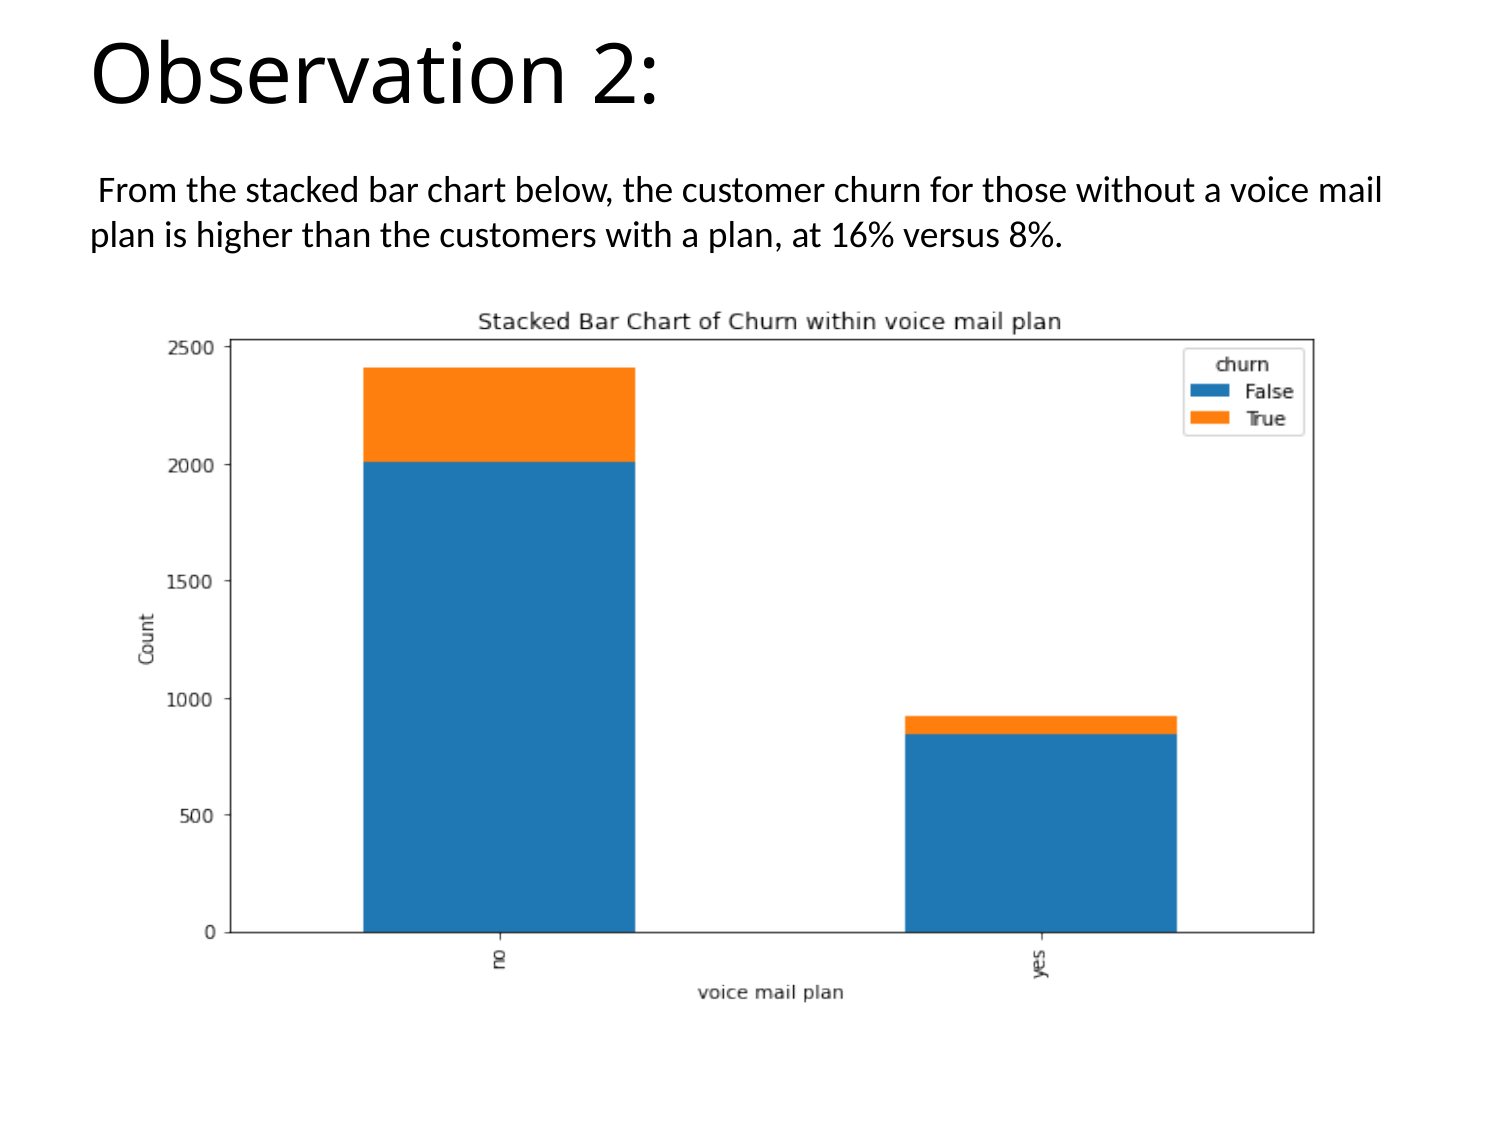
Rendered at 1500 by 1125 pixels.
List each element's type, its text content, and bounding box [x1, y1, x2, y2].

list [124, 299, 1325, 1014]
text_box Observation 2: From the stacked bar chart below, the customer churn for those without a voice mail plan is higher than the customers with a plan, at 16% versus 8%. [74, 12, 1413, 263]
